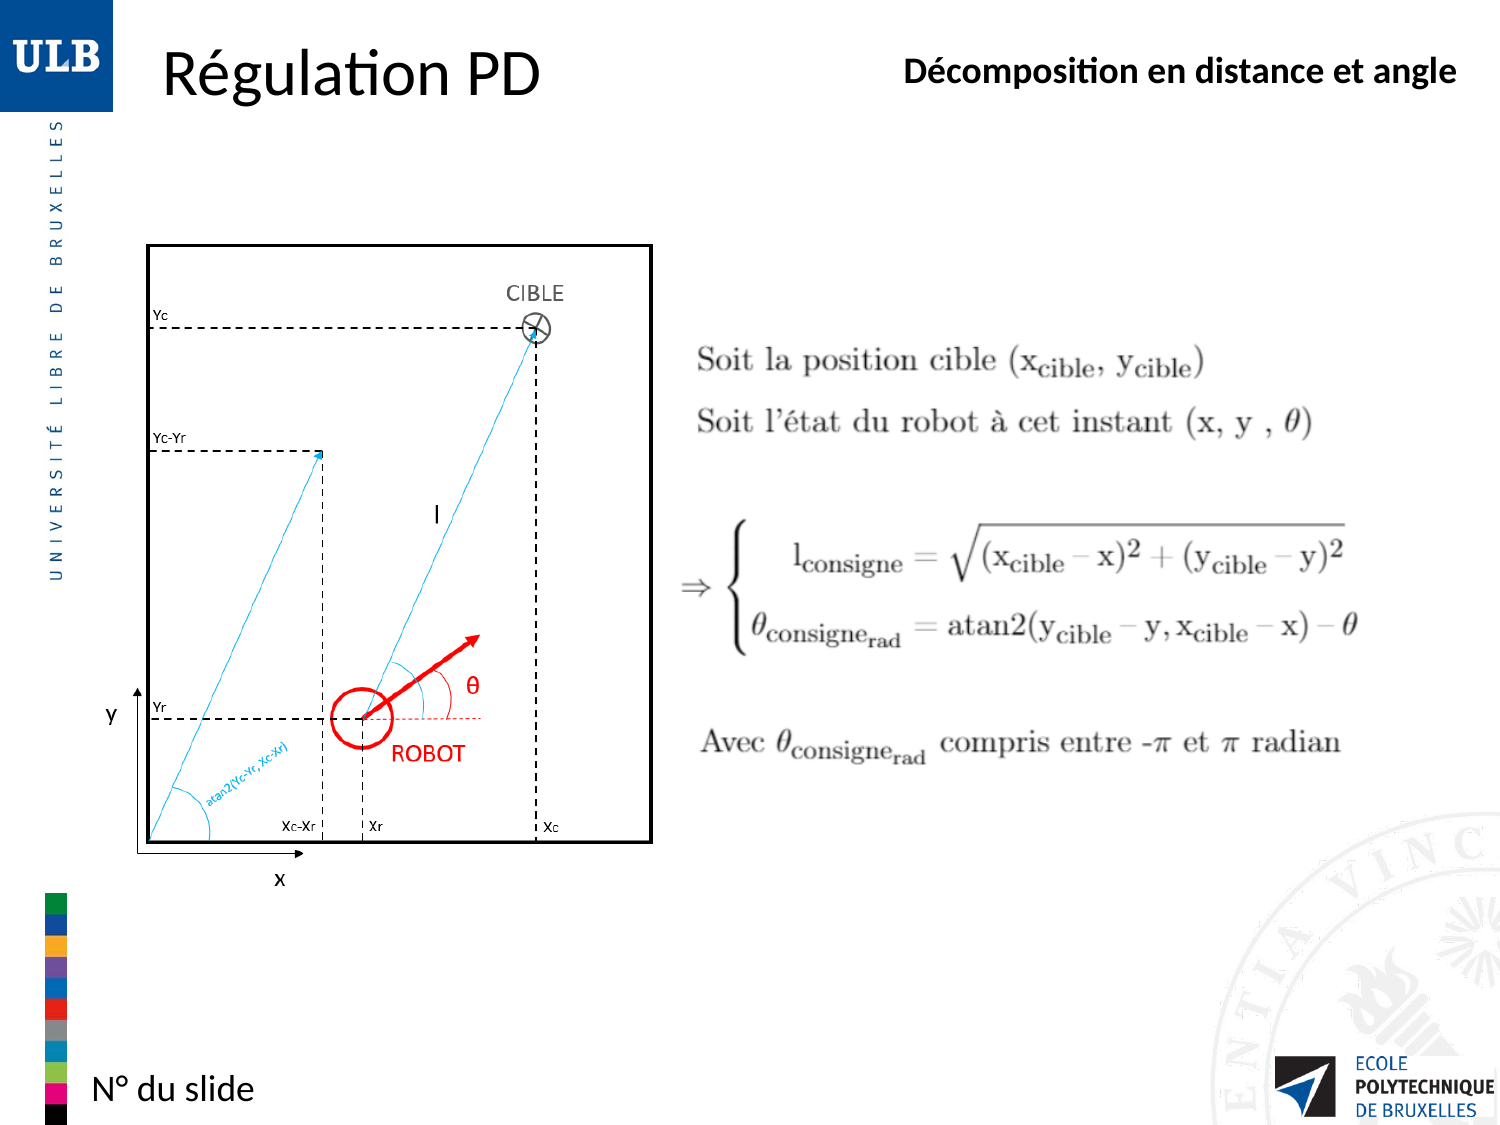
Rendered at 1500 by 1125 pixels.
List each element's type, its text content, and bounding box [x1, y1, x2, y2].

title Régulation PD [147, 19, 668, 119]
picture [1210, 812, 1500, 1125]
picture [45, 917, 67, 1042]
picture [45, 1062, 67, 1125]
picture [45, 893, 67, 914]
text_box N° du slide [76, 1056, 278, 1116]
picture [0, 0, 1474, 891]
text_box Décomposition en distance et angle [705, 38, 1473, 98]
